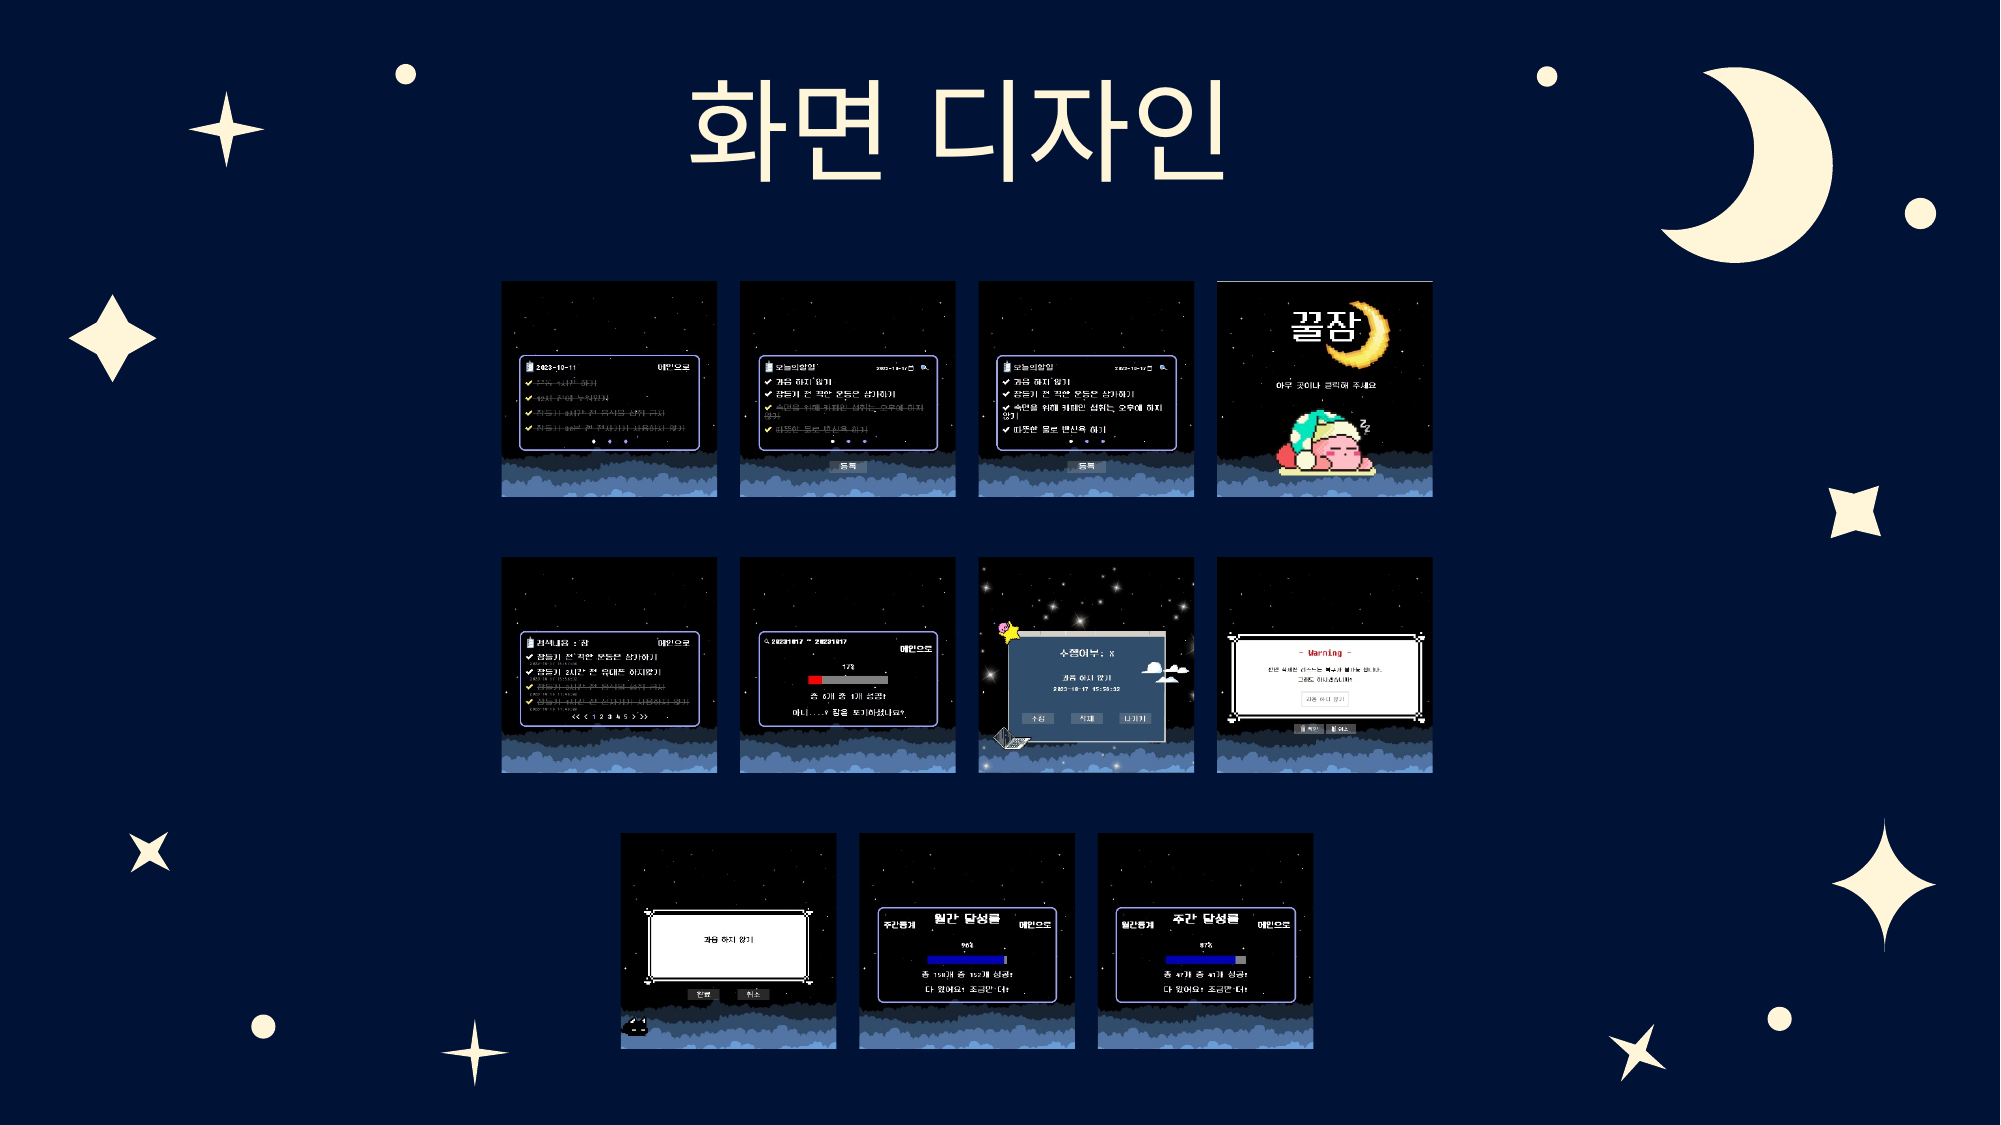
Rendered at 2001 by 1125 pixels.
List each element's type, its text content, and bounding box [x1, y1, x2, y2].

text_box 화면 디자인 [386, 53, 1536, 204]
text_box [463, 1057, 486, 1087]
text_box [250, 1013, 277, 1040]
text_box [1619, 1057, 1668, 1083]
text_box [1828, 817, 1937, 954]
text_box [66, 292, 159, 385]
text_box [188, 91, 265, 168]
text_box [1658, 66, 1834, 264]
text_box [126, 828, 173, 876]
text_box [1903, 196, 1938, 231]
text_box [1535, 65, 1559, 88]
text_box [1826, 484, 1883, 540]
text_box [277, 235, 1657, 1057]
text_box [1766, 1005, 1793, 1032]
